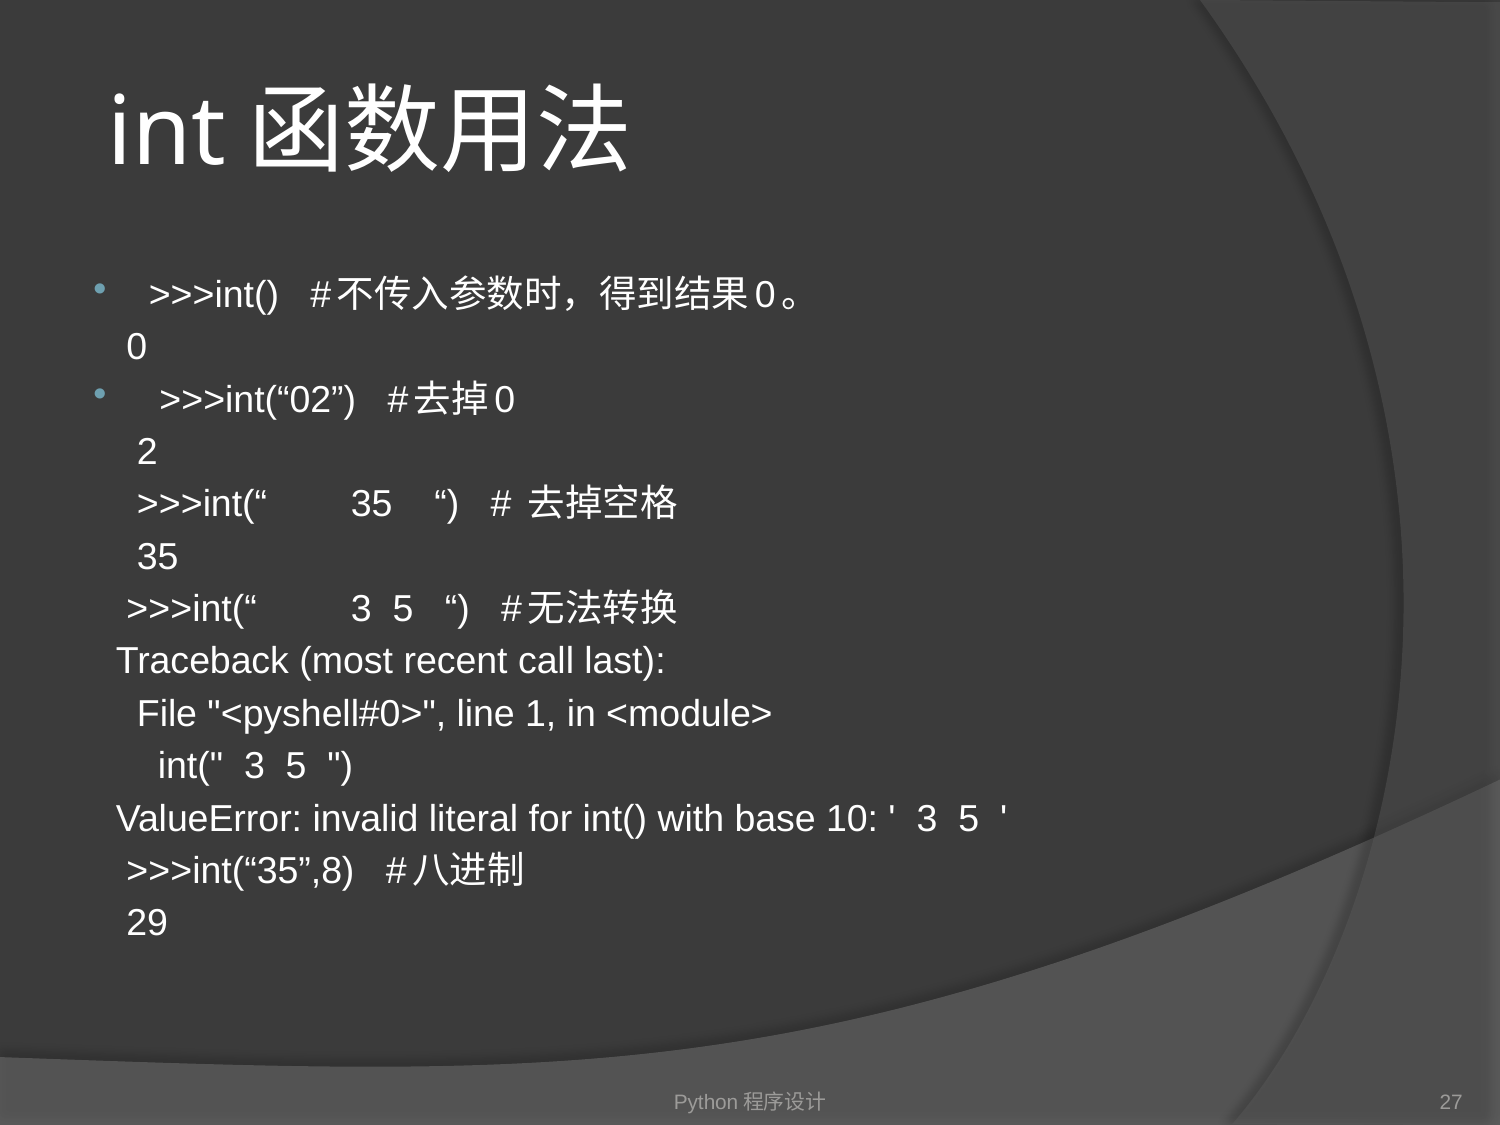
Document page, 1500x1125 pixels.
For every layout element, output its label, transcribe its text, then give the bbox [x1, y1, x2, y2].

list >>>int() #不传入参数时，得到结果0。 0 >>>int(“02”) #去掉0 2 >>>int(“ 35 “) # 去掉空格 35 >>>int(“ 3 5 “) #无法转换 Traceback (most recent call last): File "<pyshell#0>", line 1, in <module> int(" 3 5 ") ValueError: invalid literal for int() with base 10: ' 3 5 ' >>>int(“35”,8) #八进制 29 [75, 262, 1300, 1005]
title int函数用法 [75, 45, 1300, 209]
footer Python程序设计 [512, 1053, 988, 1114]
slide_number 27 [1337, 1053, 1463, 1114]
